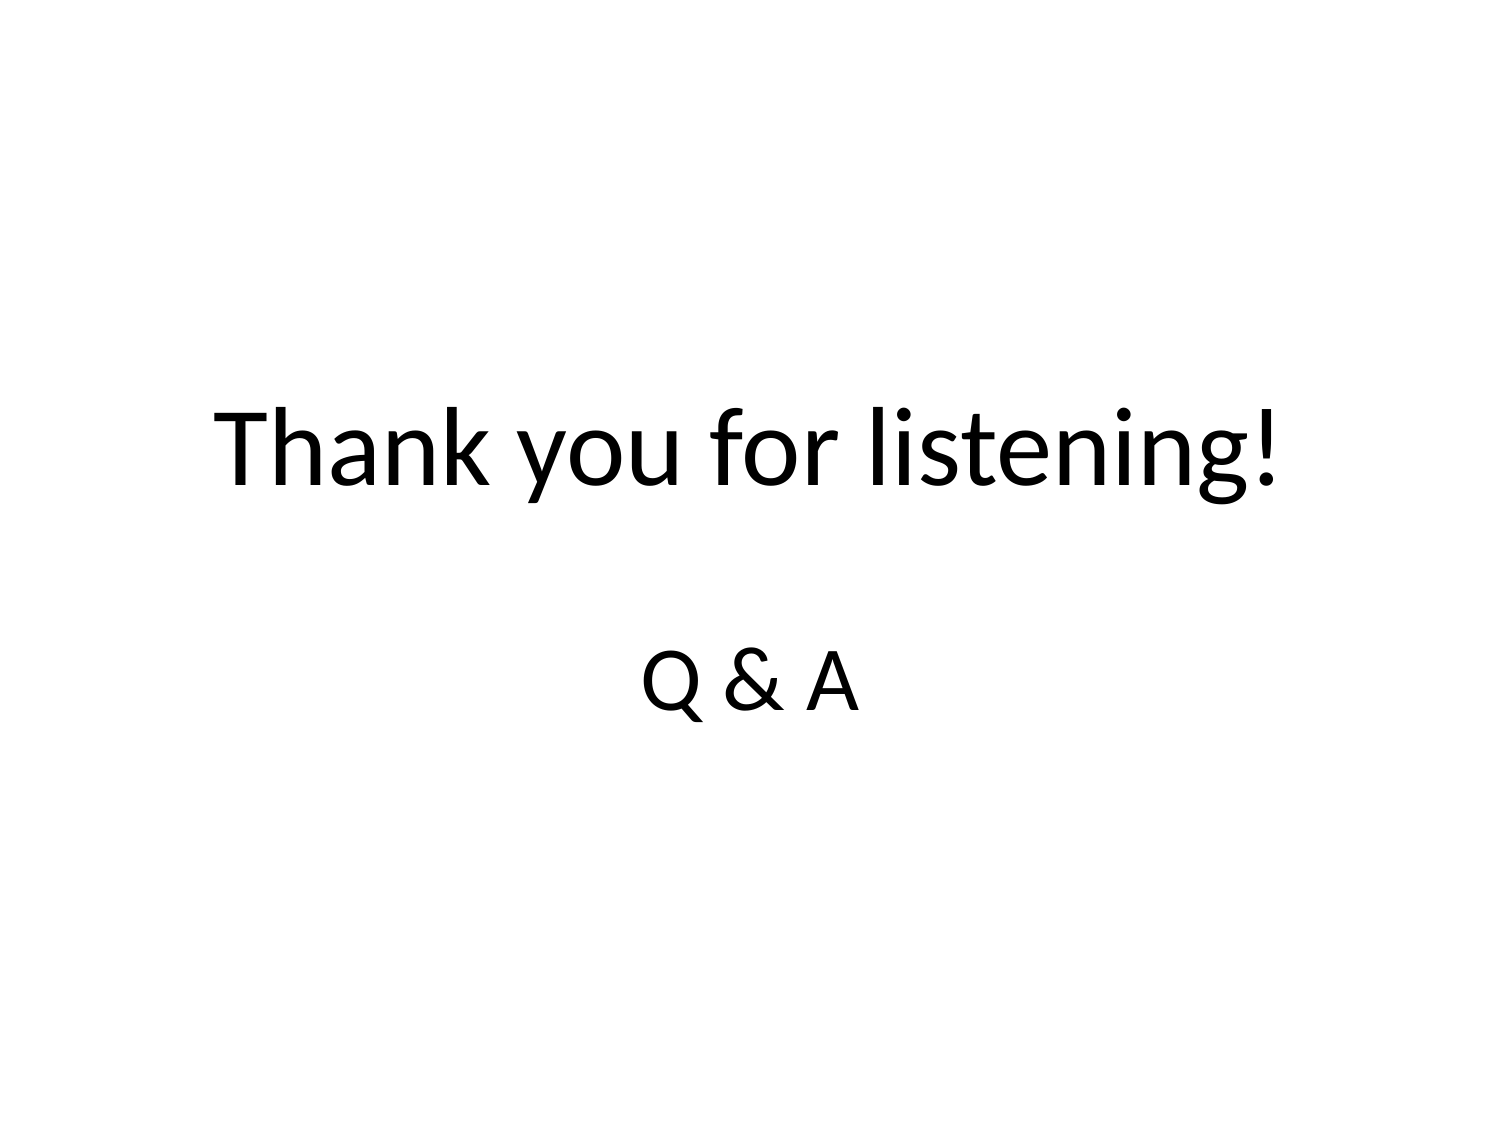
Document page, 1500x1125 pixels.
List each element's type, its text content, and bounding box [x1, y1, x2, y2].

list Thank you for listening! Q & A [75, 262, 1425, 1005]
